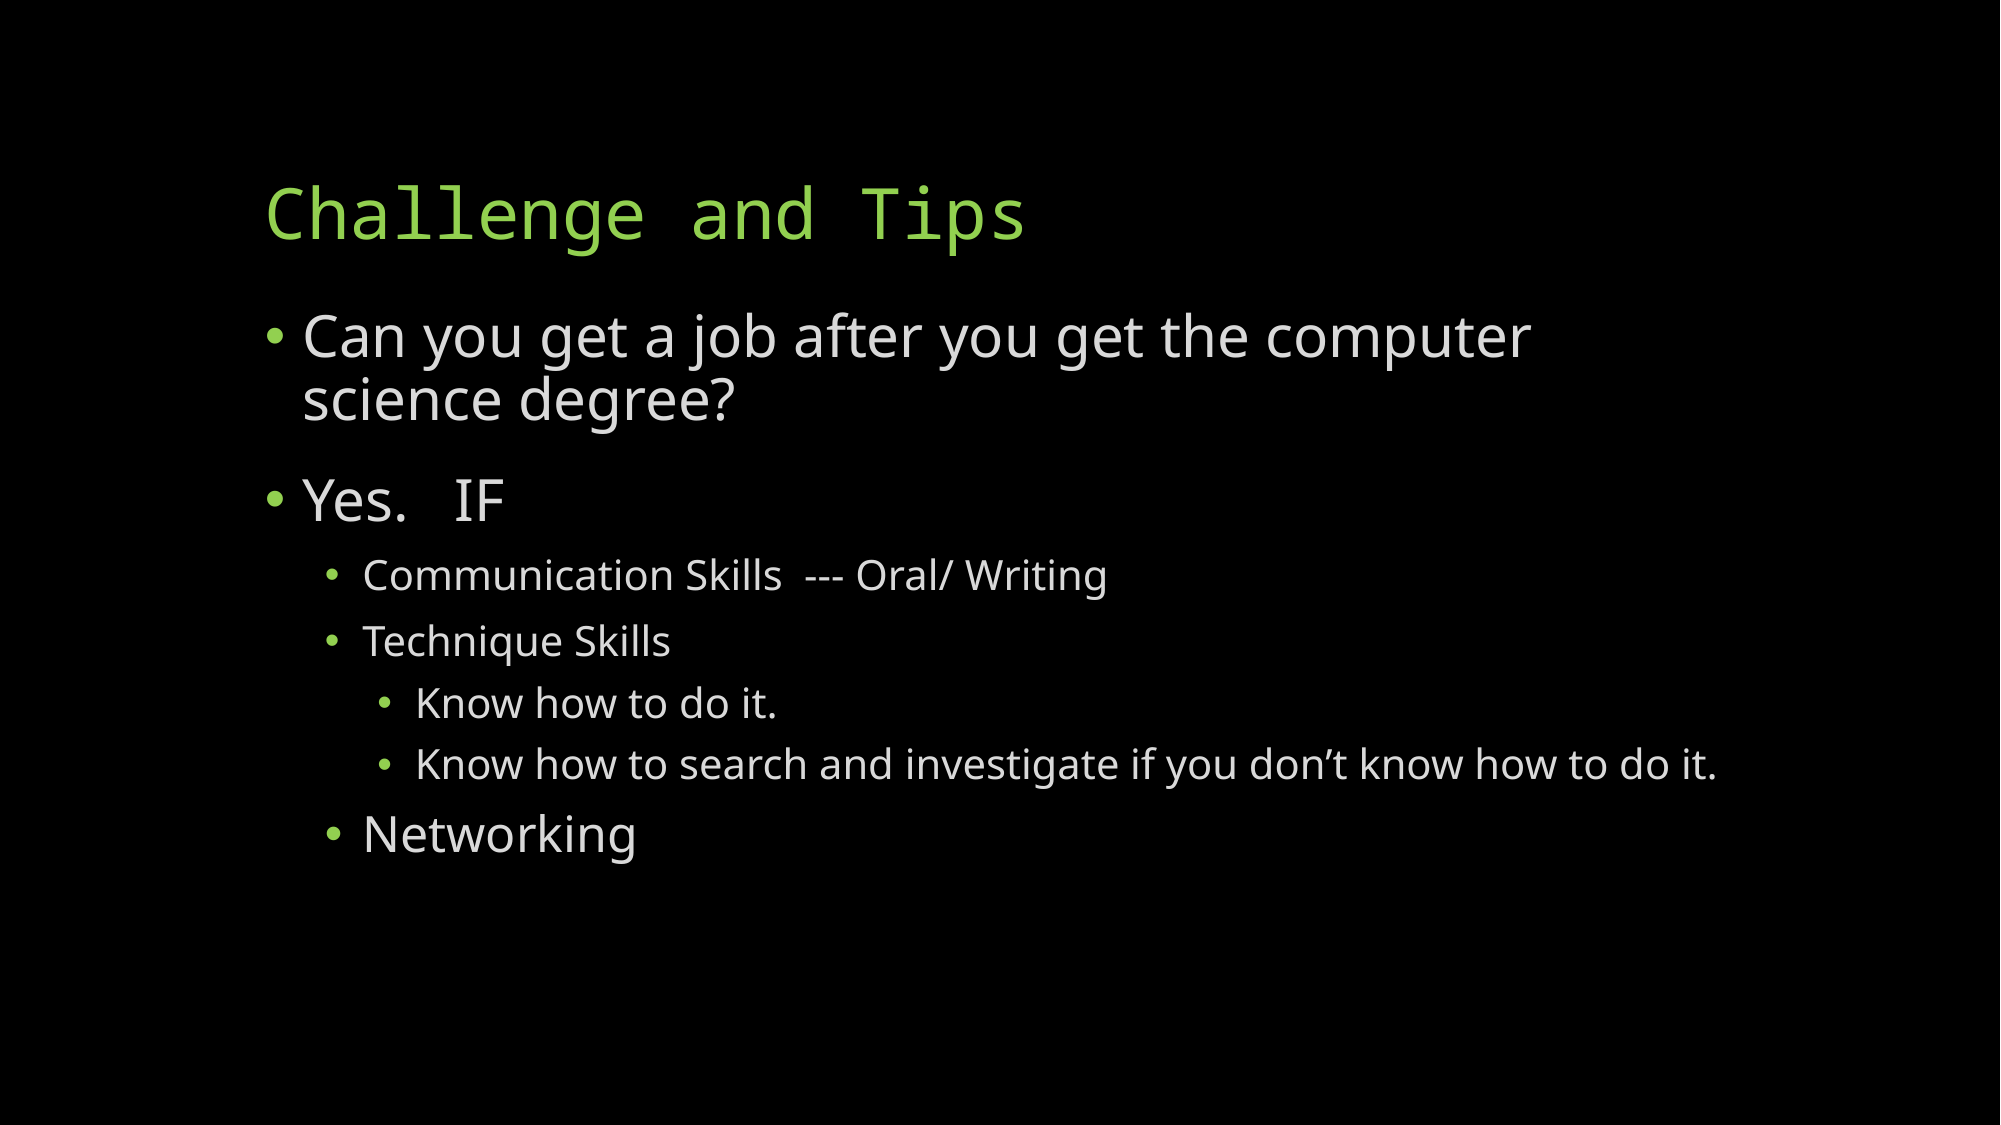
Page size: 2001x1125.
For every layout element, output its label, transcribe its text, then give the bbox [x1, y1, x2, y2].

list Can you get a job after you get the computer science degree? Yes. IF Communication Skills --- Oral/ Writing Technique Skills Know how to do it. Know how to search and investigate if you don’t know how to do it. Networking [249, 299, 1750, 1000]
title Challenge and Tips [249, 75, 1750, 263]
